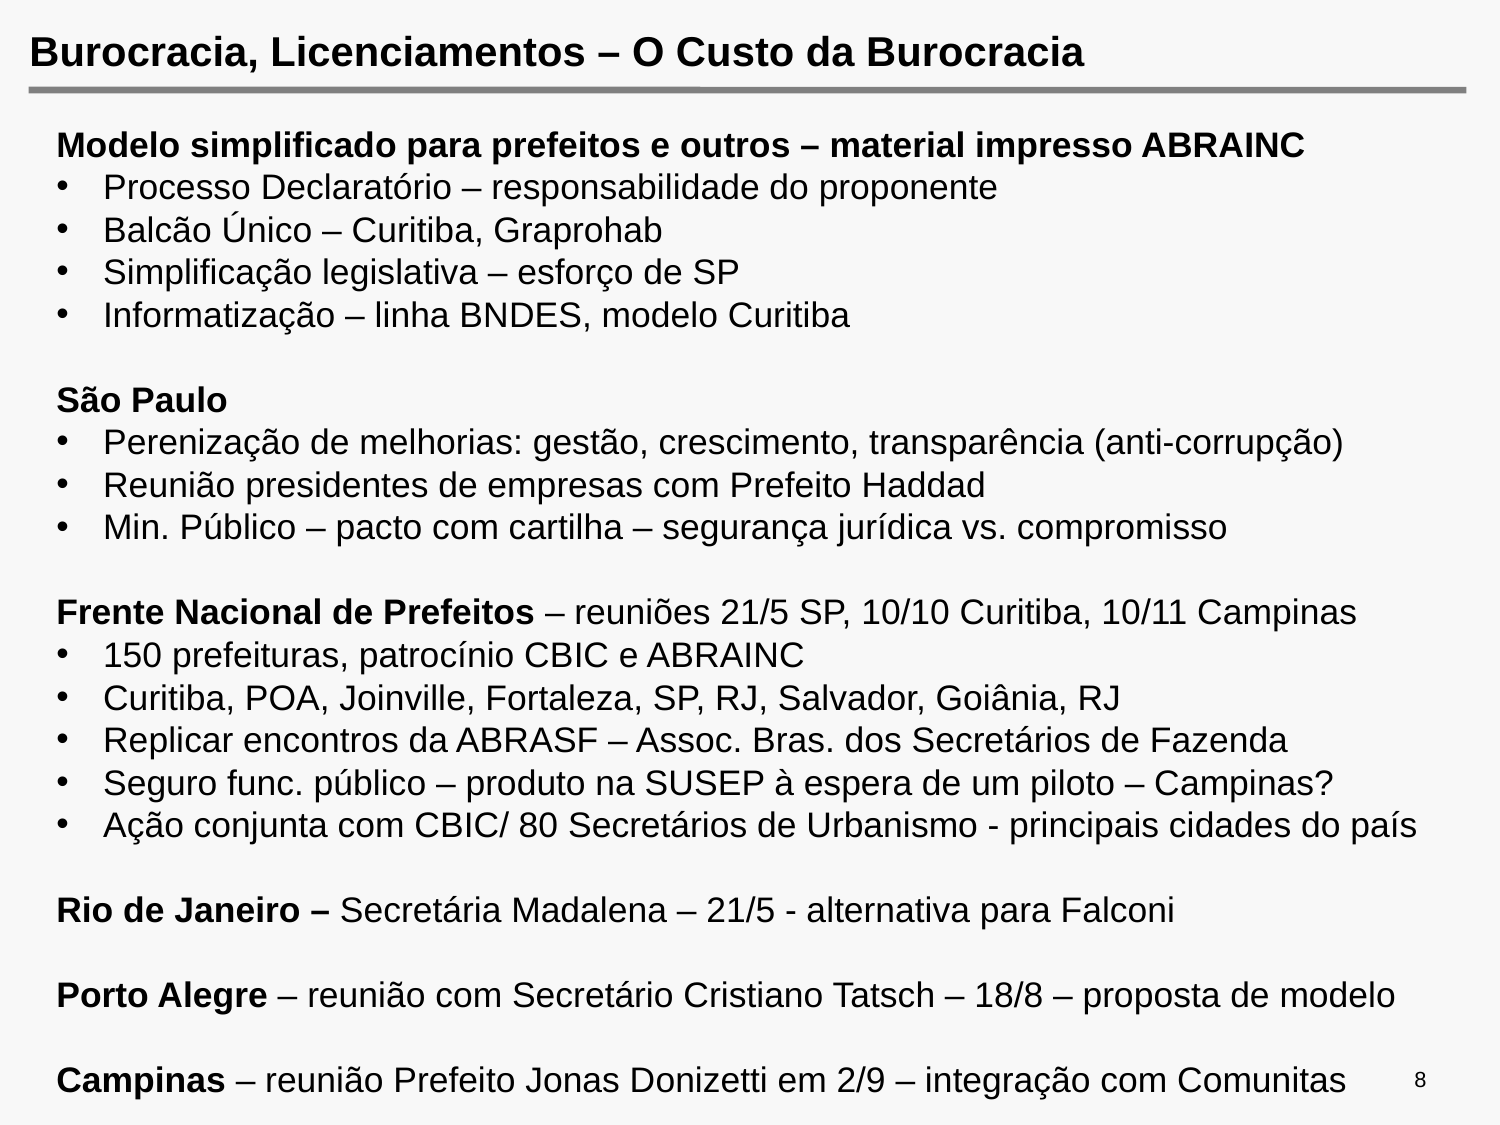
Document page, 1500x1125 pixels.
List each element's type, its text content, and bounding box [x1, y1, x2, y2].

text_box Modelo simplificado para prefeitos e outros – material impresso ABRAINC Processo Declaratório – responsabilidade do proponente Balcão Único – Curitiba, Graprohab Simplificação legislativa – esforço de SP Informatização – linha BNDES, modelo Curitiba São Paulo Perenização de melhorias: gestão, crescimento, transparência (anti-corrupção) Reunião presidentes de empresas com Prefeito Haddad Min. Público – pacto com cartilha – segurança jurídica vs. compromisso Frente Nacional de Prefeitos – reuniões 21/5 SP, 10/10 Curitiba, 10/11 Campinas 150 prefeituras, patrocínio CBIC e ABRAINC Curitiba, POA, Joinville, Fortaleza, SP, RJ, Salvador, Goiânia, RJ Replicar encontros da ABRASF – Assoc. Bras. dos Secretários de Fazenda Seguro func. público – produto na SUSEP à espera de um piloto – Campinas? Ação conjunta com CBIC/ 80 Secretários de Urbanismo - principais cidades do país Rio de Janeiro – Secretária Madalena – 21/5 - alternativa para Falconi Porto Alegre – reunião com Secretário Cristiano Tatsch – 18/8 – proposta de modelo Campinas – reunião Prefeito Jonas Donizetti em 2/9 – integração com Comunitas [45, 113, 1461, 1105]
title Burocracia, Licenciamentos – O Custo da Burocracia [29, 25, 1457, 79]
text_box 8 [1399, 1058, 1500, 1100]
text_box [29, 101, 1445, 204]
